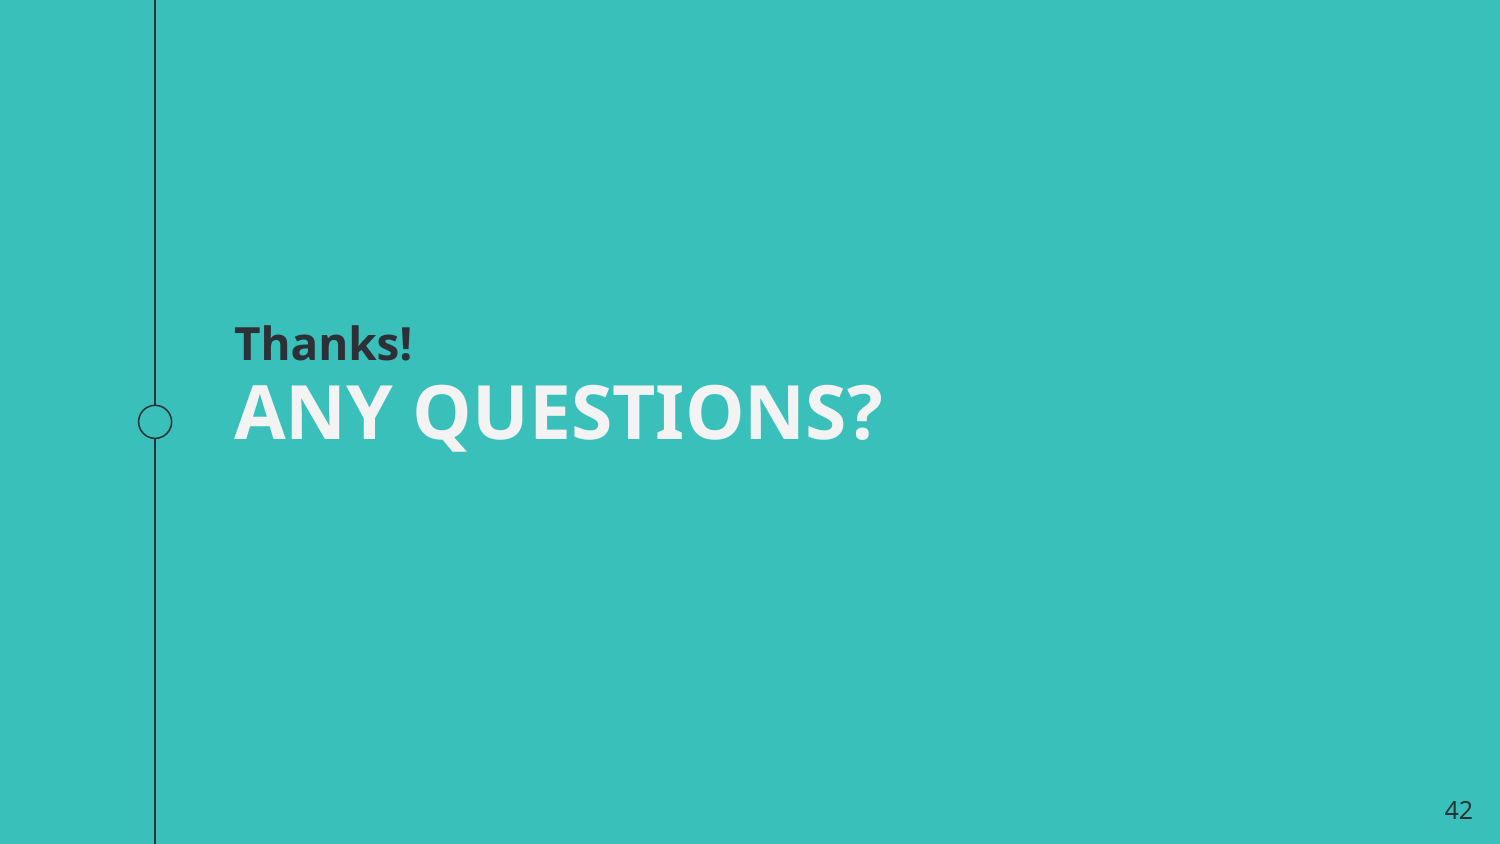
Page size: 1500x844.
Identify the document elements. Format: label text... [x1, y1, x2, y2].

subtitle ANY QUESTIONS? [219, 359, 1423, 460]
slide_number ‹#› [1398, 779, 1489, 832]
title Thanks! [219, 194, 1423, 359]
